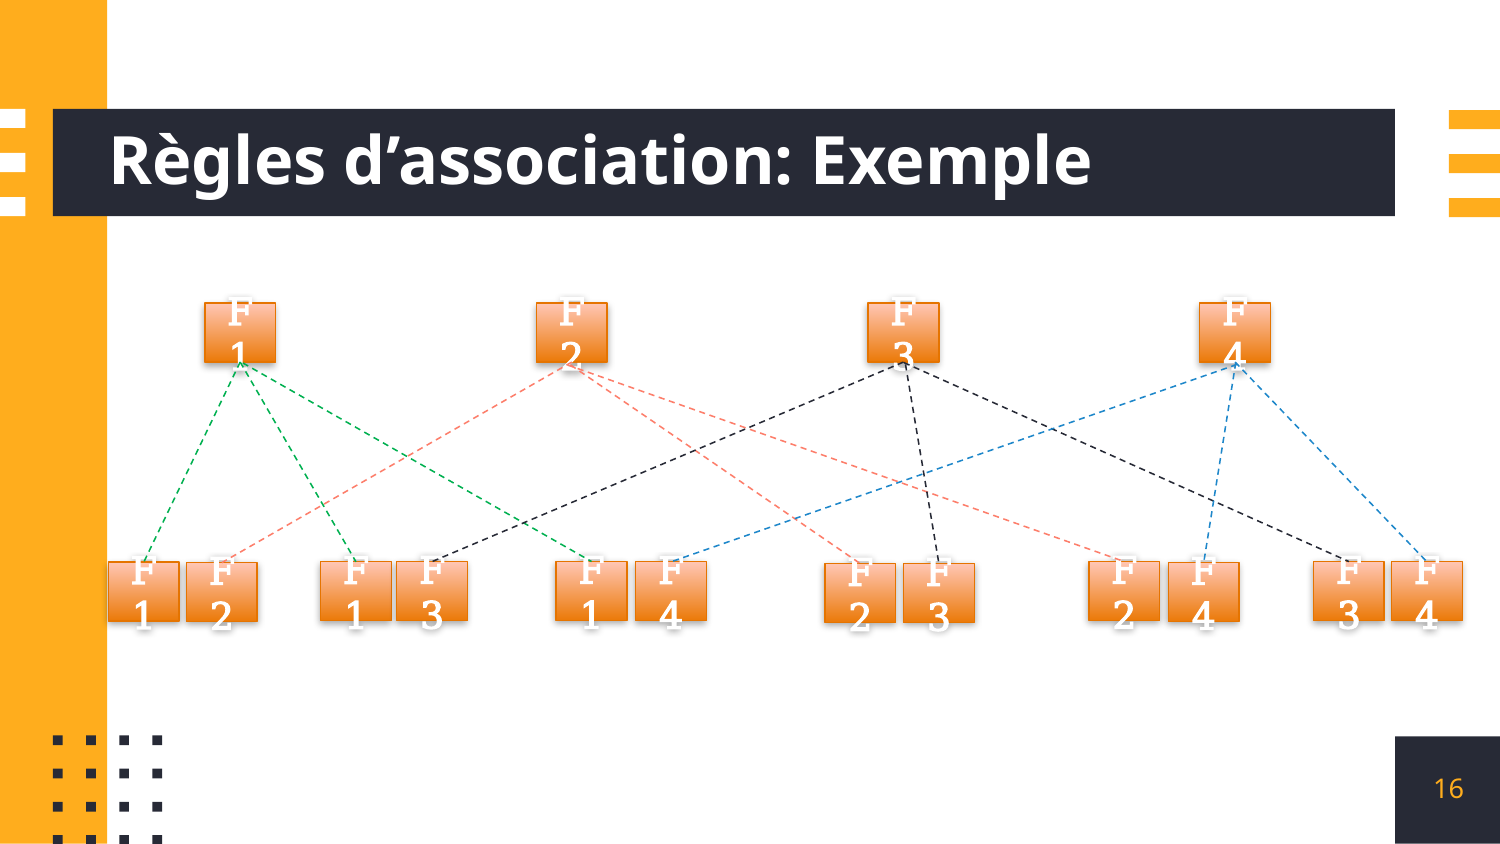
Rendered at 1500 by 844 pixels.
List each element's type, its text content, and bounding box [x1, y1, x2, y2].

text_box F1 [555, 572, 628, 621]
text_box F4 [1168, 571, 1240, 622]
text_box F4 [635, 572, 707, 621]
text_box F2 [824, 571, 896, 623]
text_box F4 [1391, 561, 1463, 621]
text_box F4 [1199, 302, 1271, 359]
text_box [221, 361, 430, 563]
text_box F3 [903, 572, 975, 623]
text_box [670, 364, 1238, 562]
text_box F2 [1088, 571, 1160, 621]
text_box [143, 361, 220, 563]
text_box F1 [320, 572, 391, 621]
text_box F1 [204, 302, 276, 360]
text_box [1238, 361, 1428, 562]
text_box F3 [396, 572, 468, 621]
text_box F3 [1313, 569, 1385, 621]
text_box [431, 361, 898, 562]
text_box F1 [108, 561, 180, 622]
text_box F2 [536, 302, 608, 360]
text_box F3 [867, 302, 940, 360]
text_box F2 [186, 570, 258, 622]
title Règles d’association: Exemple [108, 108, 1396, 217]
slide_number 16 [1395, 736, 1500, 844]
